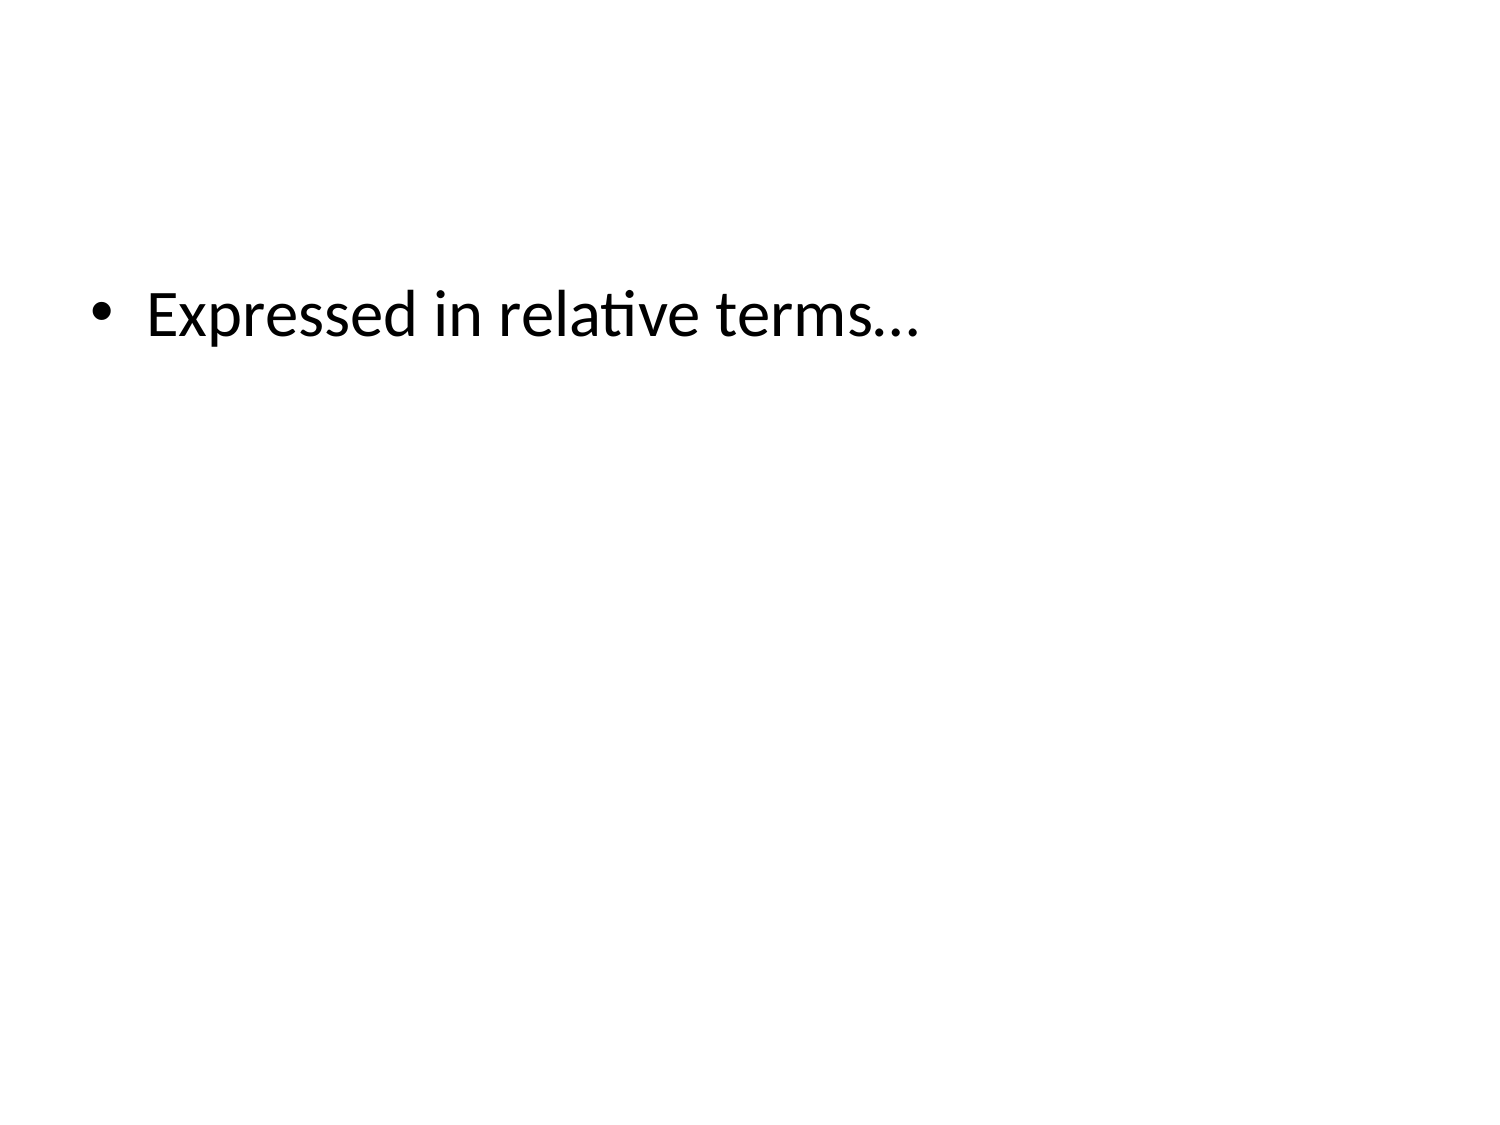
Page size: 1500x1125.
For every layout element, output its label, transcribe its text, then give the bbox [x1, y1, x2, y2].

list Expressed in relative terms… [75, 262, 1425, 1005]
